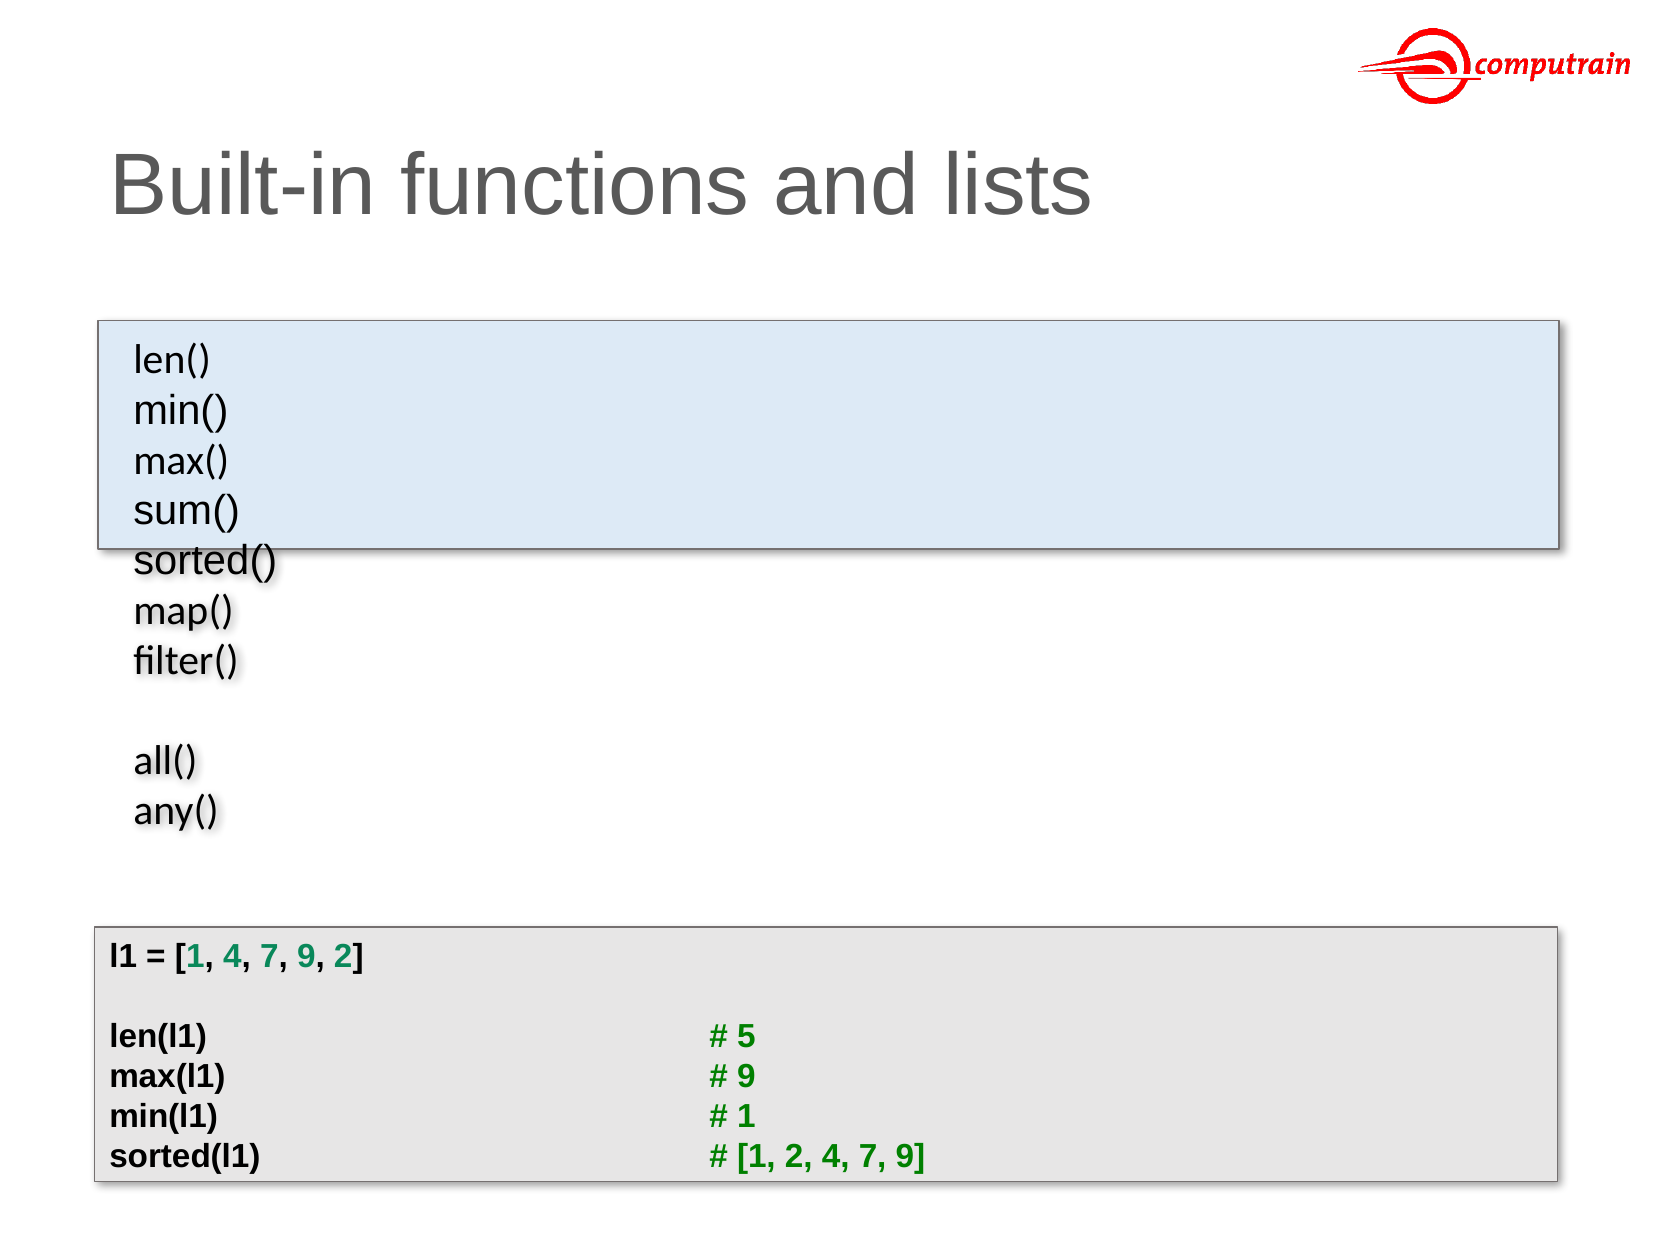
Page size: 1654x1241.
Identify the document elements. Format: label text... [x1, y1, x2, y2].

picture [1358, 28, 1630, 104]
title Built-in functions and lists [94, 66, 1560, 306]
text_box l1 = [1, 4, 7, 9, 2] len(l1) # 5 max(l1) # 9 min(l1) # 1 sorted(l1) # [1, 2, 4, 7, 9] [94, 927, 1558, 1182]
text_box len() min() max() sum() sorted() map() filter() all() any() [97, 320, 1560, 550]
